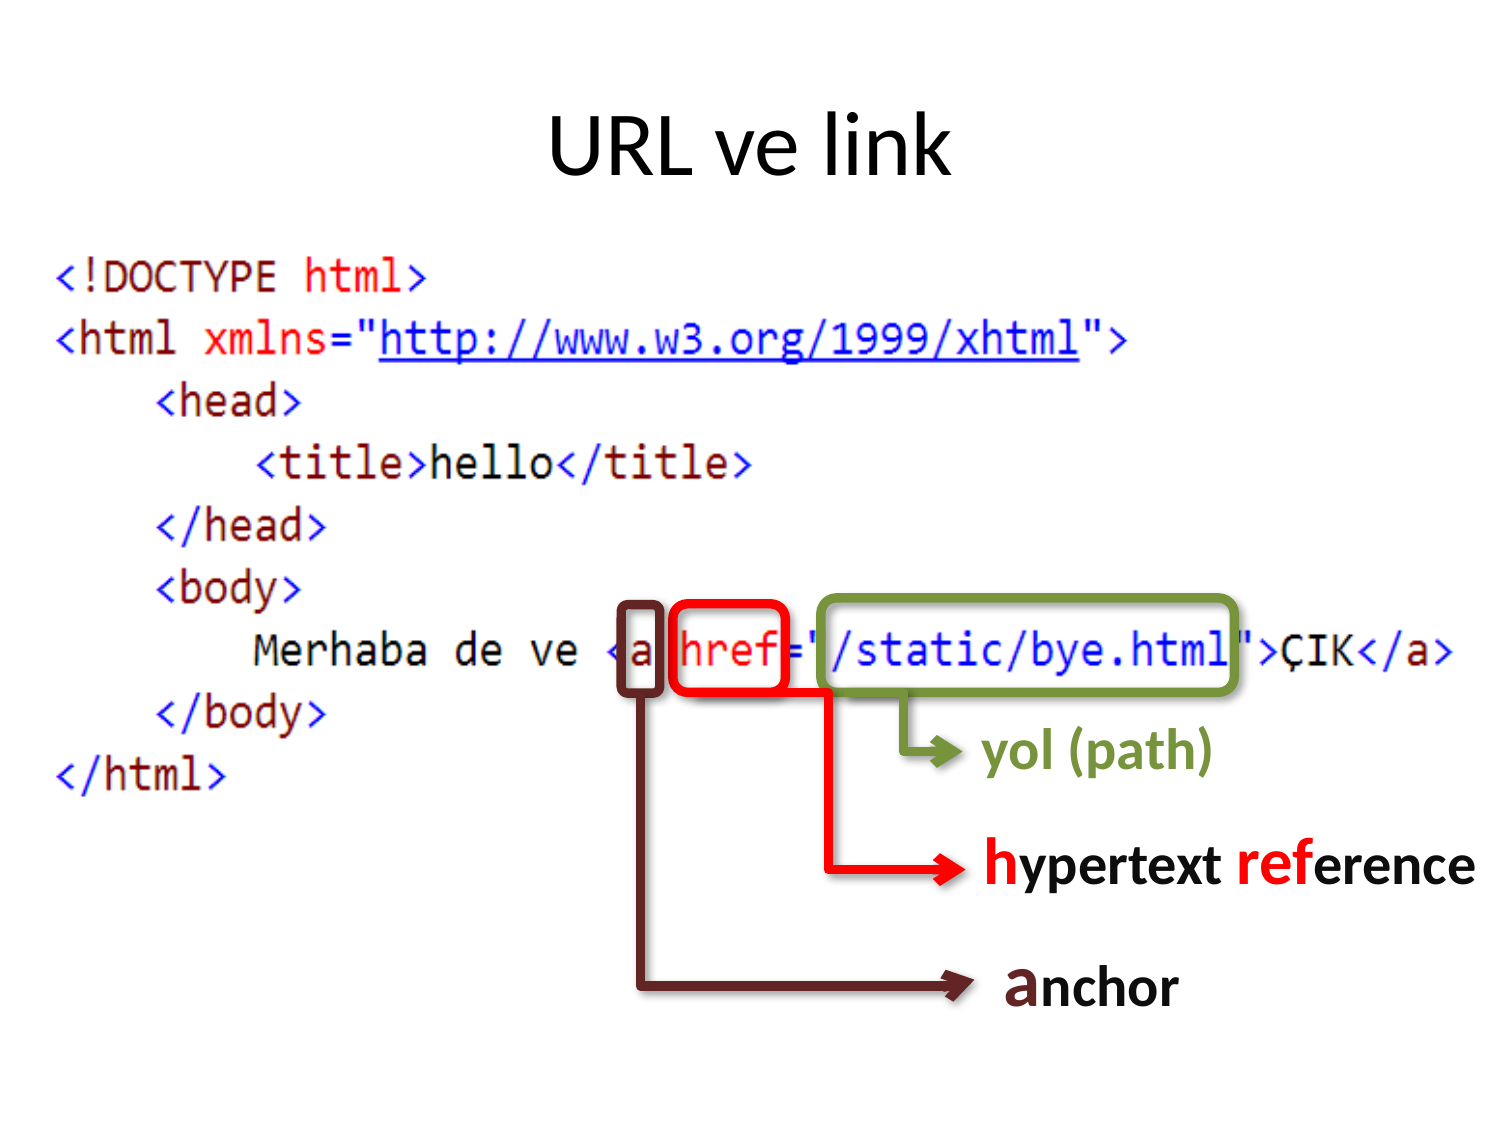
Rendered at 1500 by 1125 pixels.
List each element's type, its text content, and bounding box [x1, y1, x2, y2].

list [52, 255, 1459, 799]
title URL ve link [75, 45, 1425, 233]
text_box hypertext reference [968, 810, 1492, 906]
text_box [956, 692, 966, 870]
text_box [663, 669, 951, 1004]
text_box anchor [989, 924, 1209, 1030]
